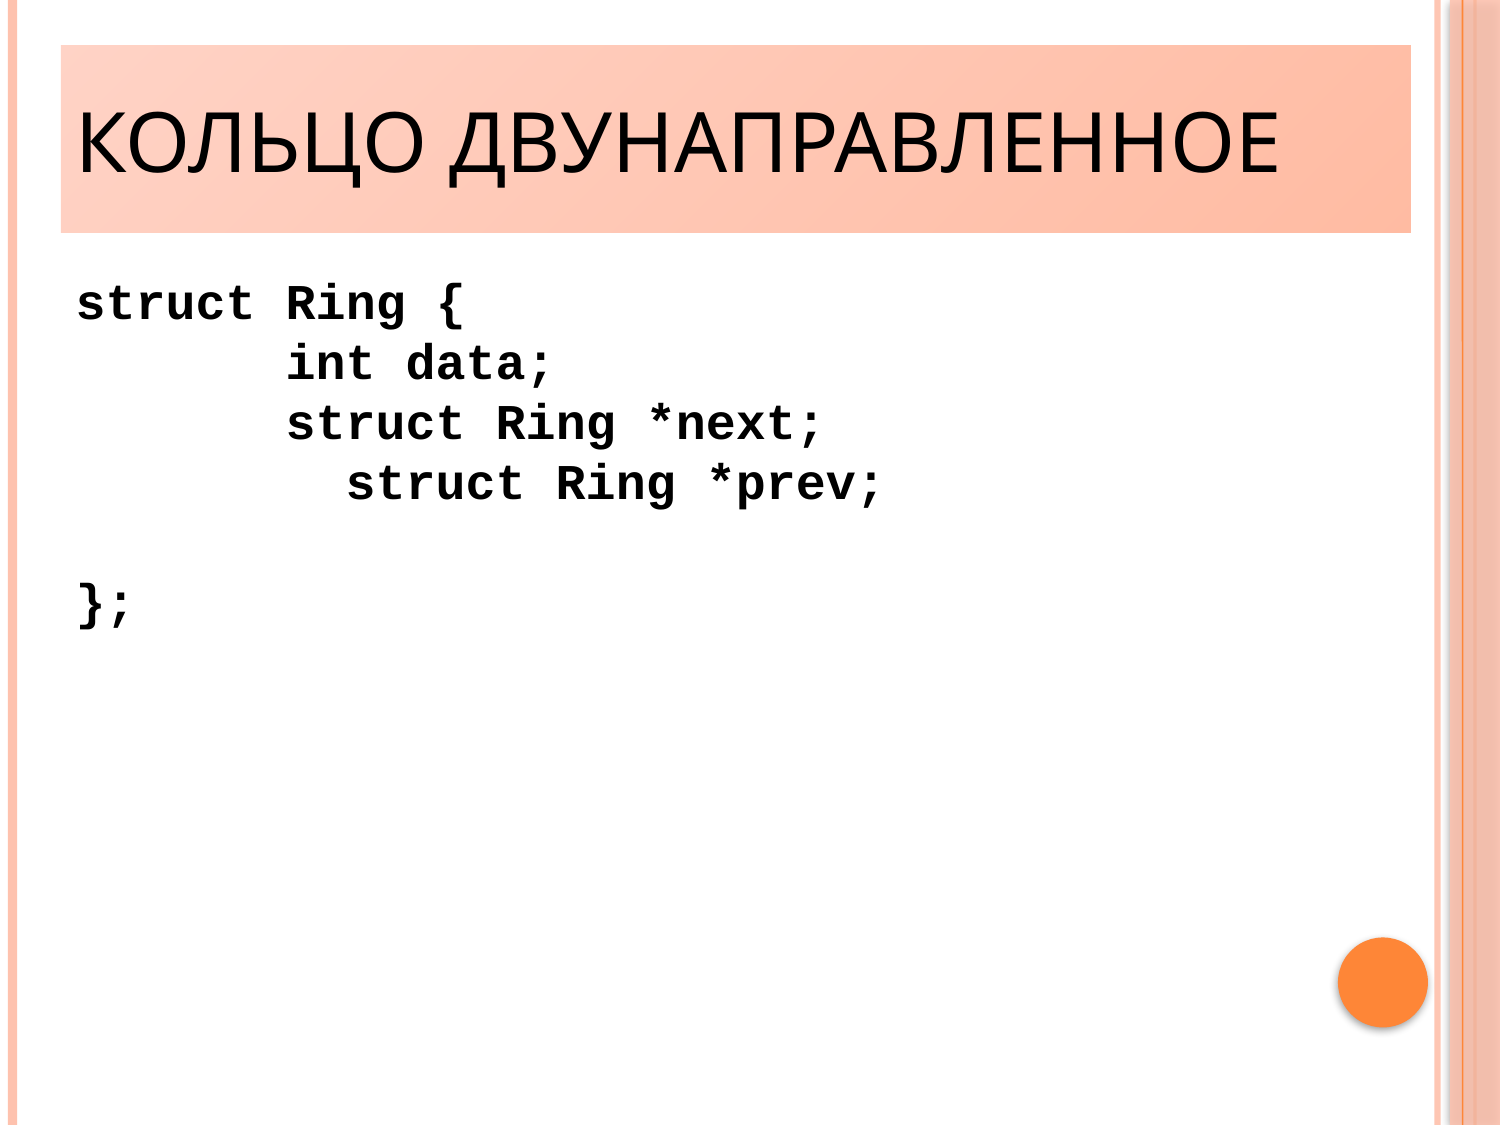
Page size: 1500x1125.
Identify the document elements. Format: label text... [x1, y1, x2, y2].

text_box Кольцо двунаправленное [60, 45, 1411, 233]
text_box struct Ring { int data; struct Ring *next; struct Ring *prev; }; [60, 262, 1411, 1062]
